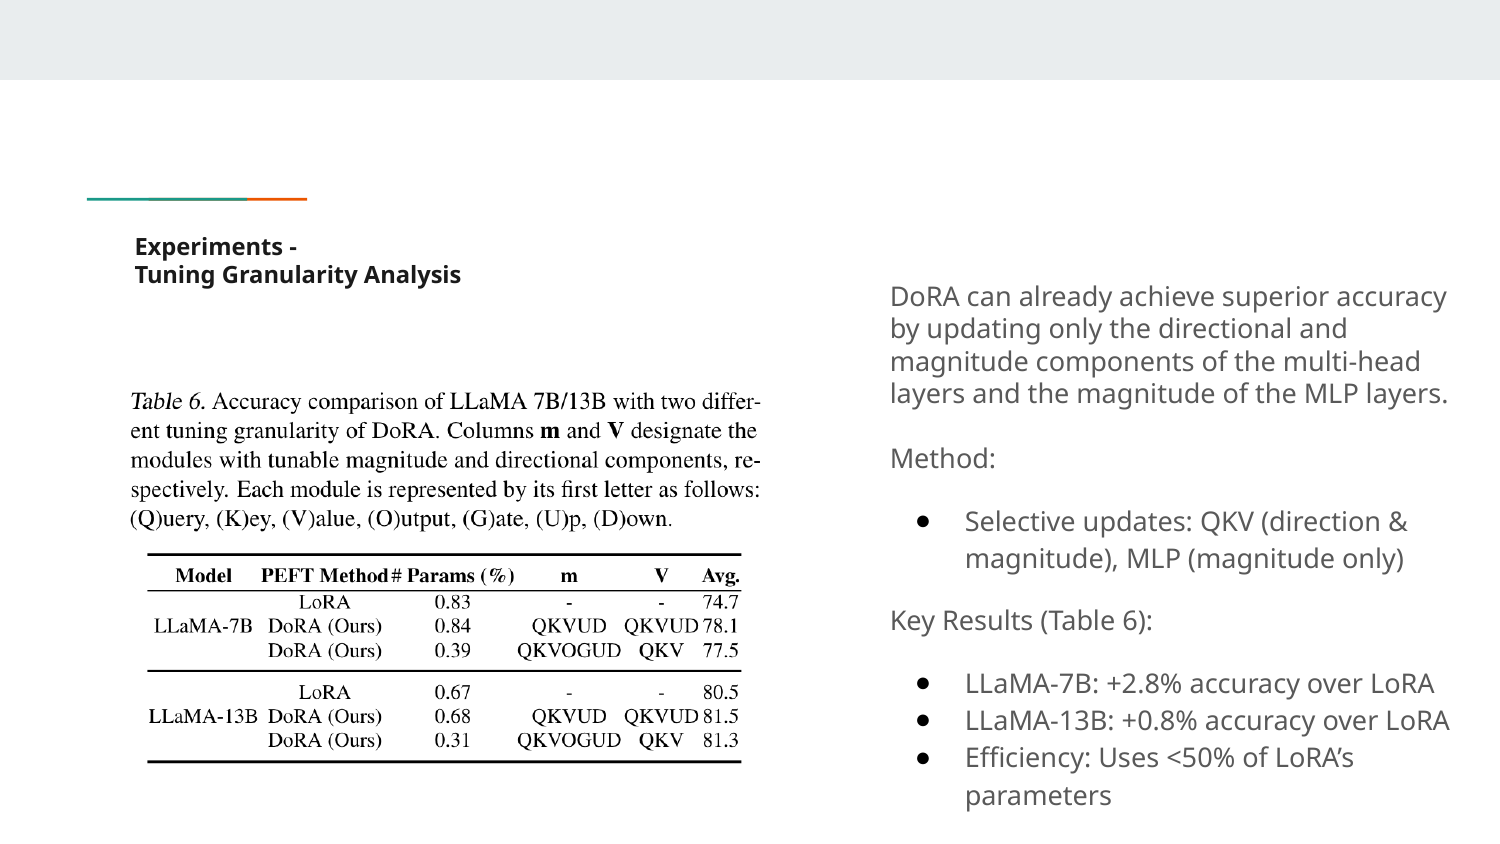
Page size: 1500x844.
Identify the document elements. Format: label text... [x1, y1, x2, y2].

text_box DoRA can already achieve superior accuracy by updating only the directional and magnitude components of the multi-head layers and the magnitude of the MLP layers. Method: Selective updates: QKV (direction & magnitude), MLP (magnitude only) Key Results (Table 6): LLaMA-7B: +2.8% accuracy over LoRA LLaMA-13B: +0.8% accuracy over LoRA Efficiency: Uses <50% of LoRA’s parameters [874, 264, 1490, 826]
picture [119, 375, 776, 792]
title Experiments - Tuning Granularity Analysis [119, 216, 1416, 305]
